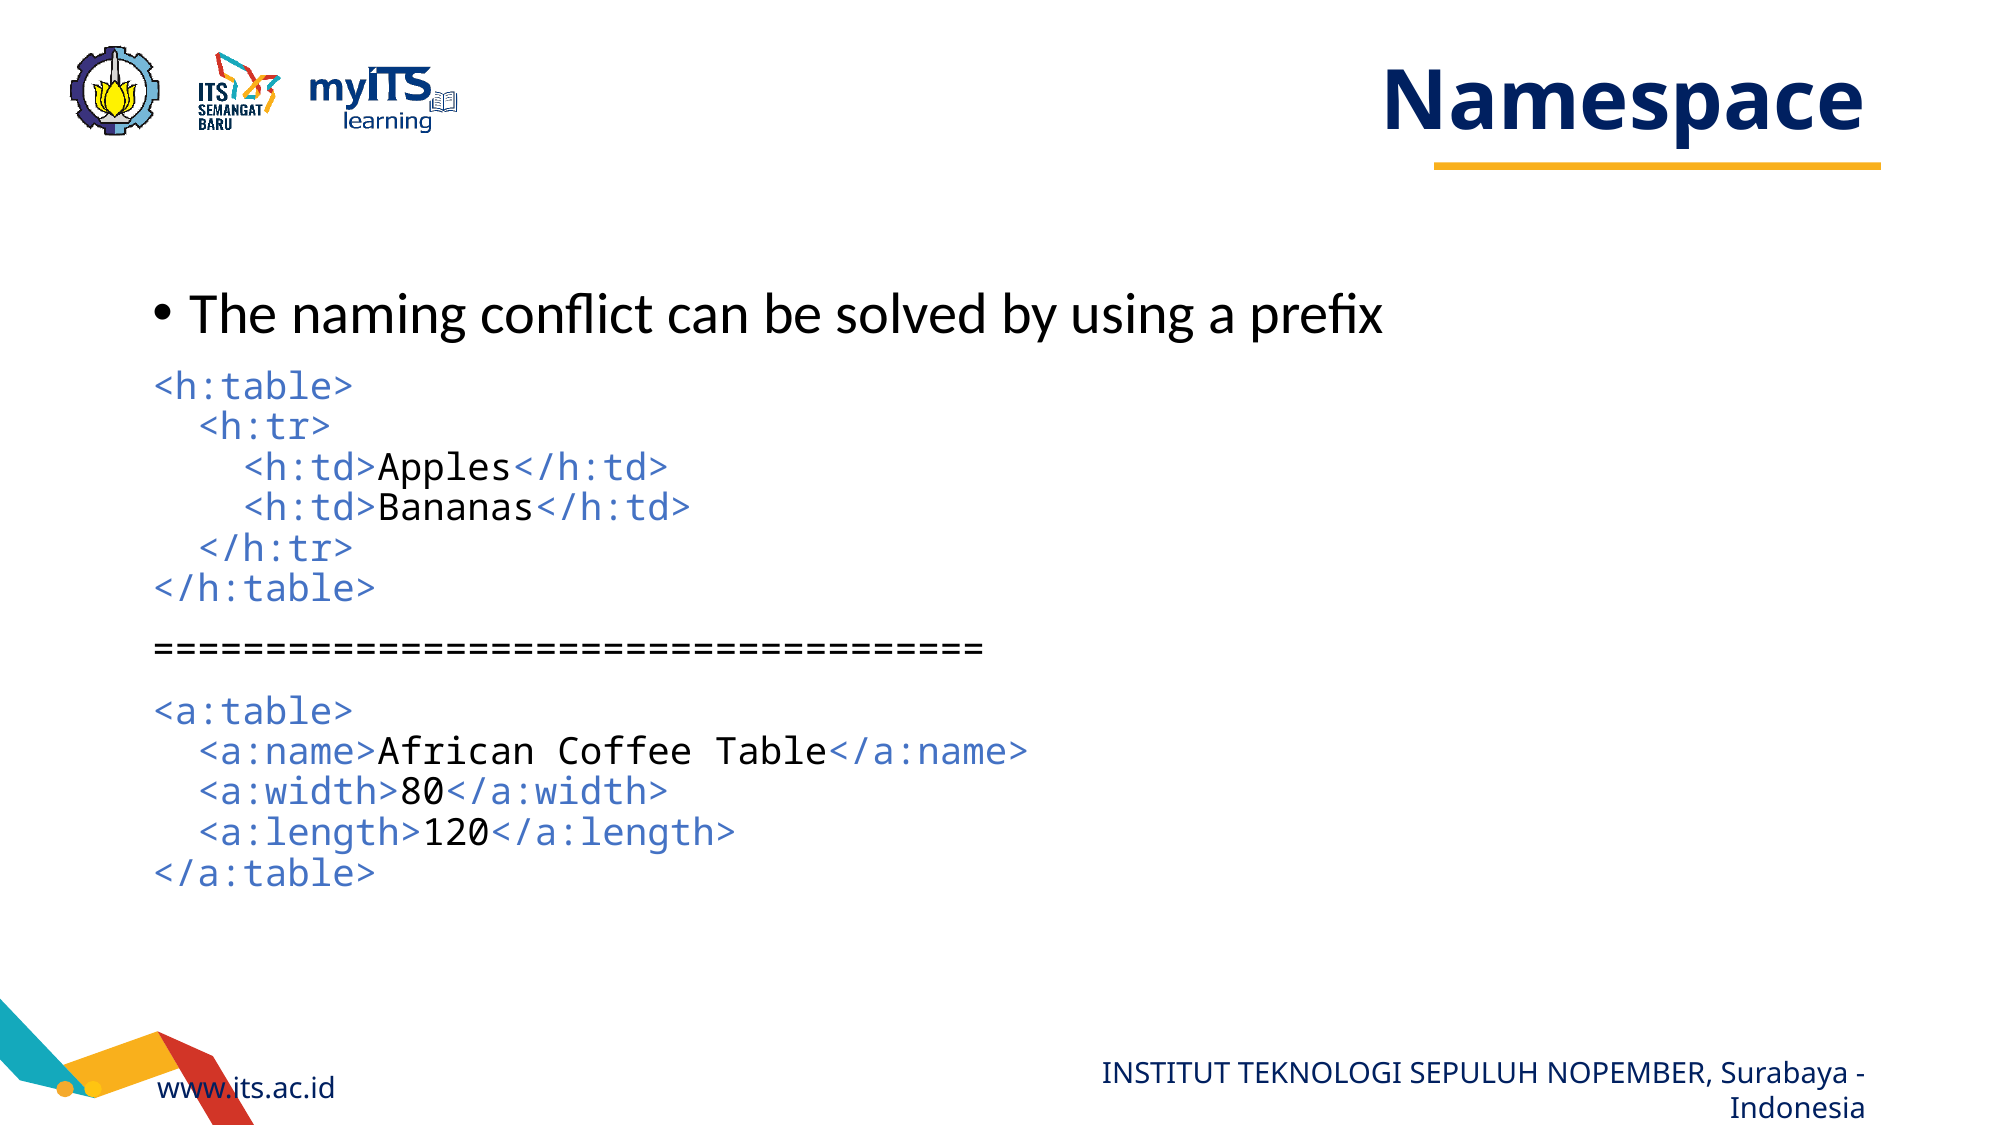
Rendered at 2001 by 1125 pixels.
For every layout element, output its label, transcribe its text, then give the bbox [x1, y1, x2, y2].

text_box Namespace [481, 17, 1881, 156]
text_box INSTITUT TEKNOLOGI SEPULUH NOPEMBER, Surabaya - Indonesia [944, 1046, 1881, 1125]
picture [0, 1019, 275, 1125]
text_box www.its.ac.id [275, 1061, 785, 1112]
text_box [1433, 161, 1882, 171]
picture [69, 45, 160, 136]
picture [188, 39, 482, 150]
list The naming conflict can be solved by using a prefix <h:table> <h:tr> <h:td>Apples</h:td> <h:td>Bananas</h:td> </h:tr> </h:table> ===================================== <a:table> <a:name>African Coffee Table</a:name> <a:width>80</a:width> <a:length>120</a:length> </a:table> [137, 275, 1900, 1014]
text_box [56, 1080, 102, 1098]
